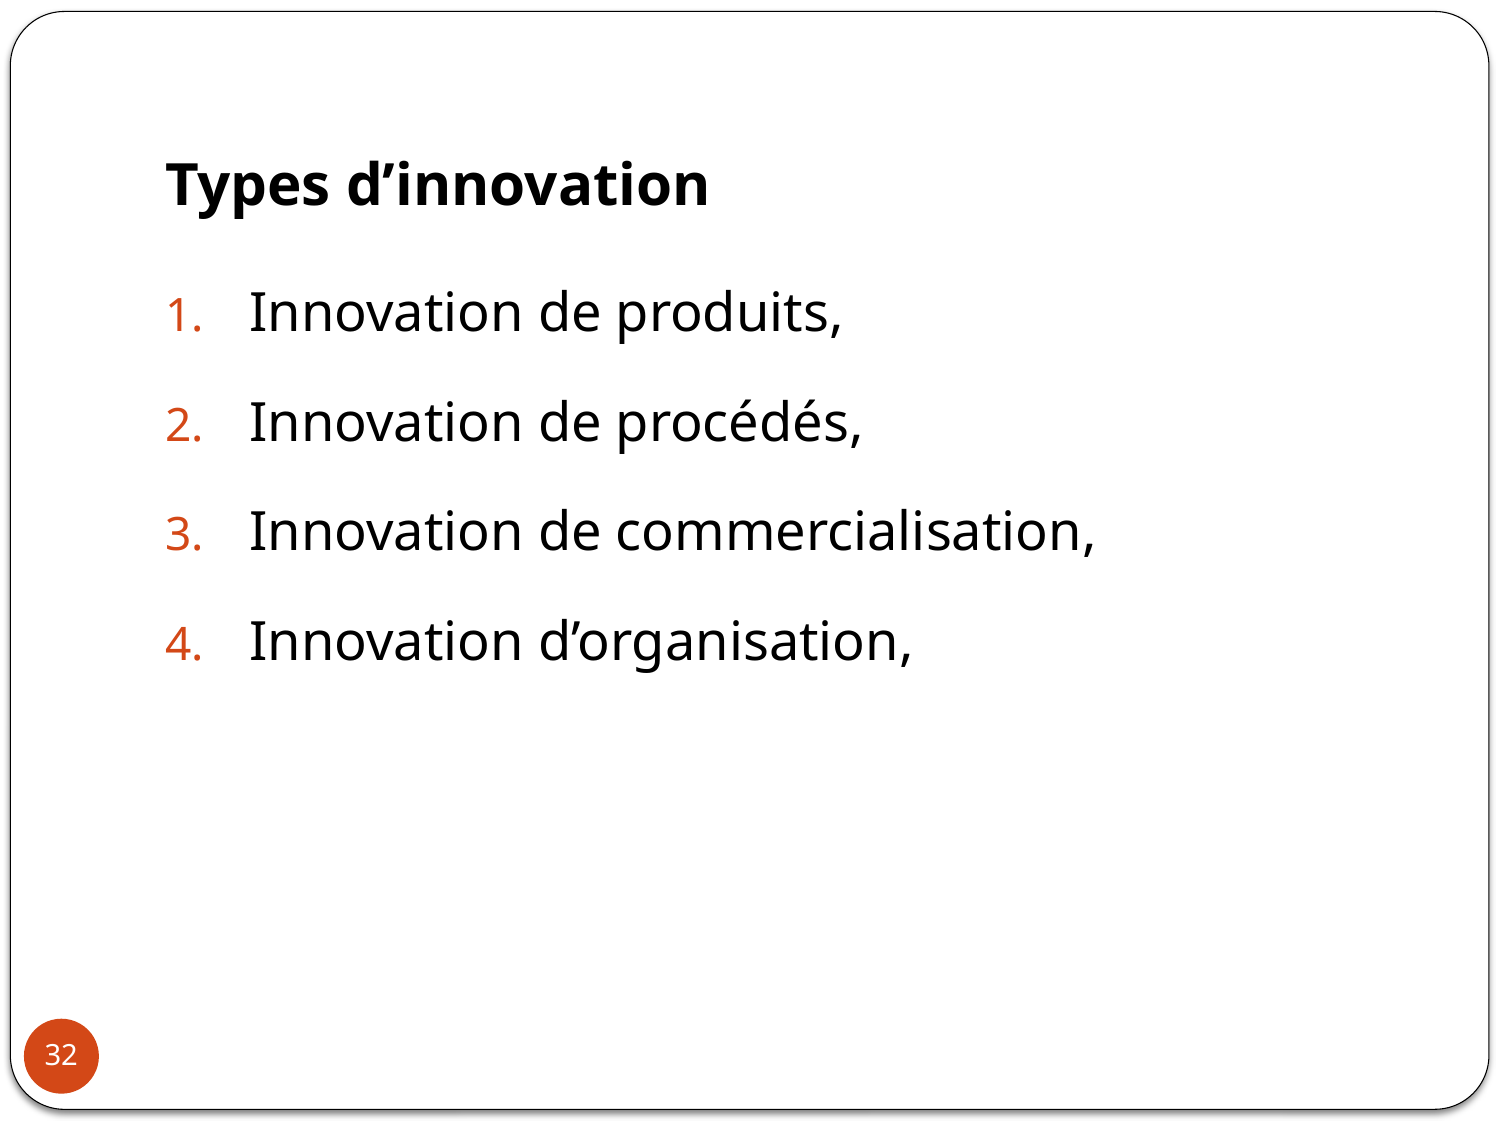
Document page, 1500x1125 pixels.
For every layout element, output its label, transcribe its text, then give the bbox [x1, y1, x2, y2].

slide_number 32 [23, 1018, 99, 1094]
list Innovation de produits, Innovation de procédés, Innovation de commercialisation, Innovation d’organisation, [150, 237, 1425, 988]
title Types d’innovation [150, 45, 1425, 233]
